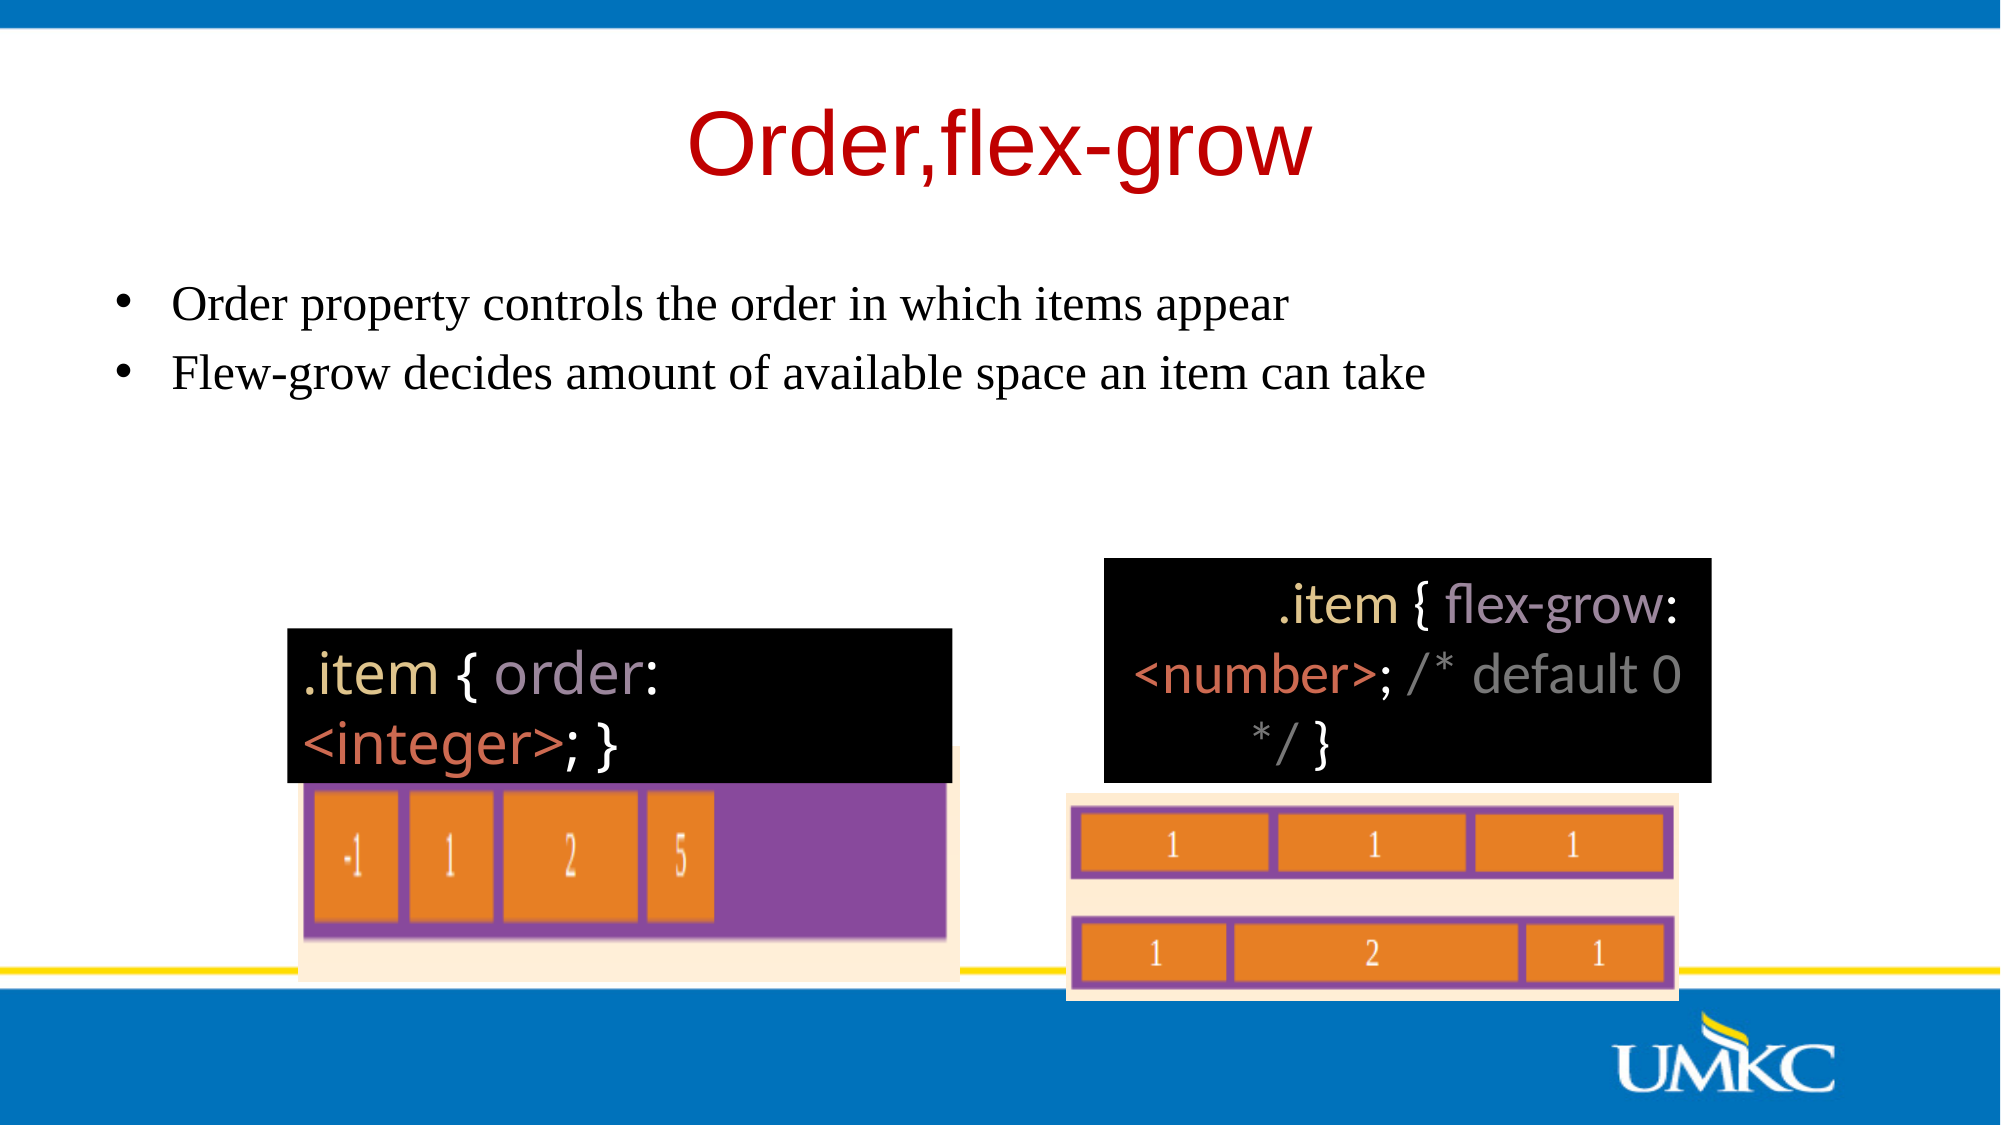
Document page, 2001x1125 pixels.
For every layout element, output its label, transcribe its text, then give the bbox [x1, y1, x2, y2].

picture [0, 0, 2001, 1125]
list Order property controls the order in which items appear Flew-grow decides amount of available space an item can take [99, 262, 1900, 1005]
title Order,flex-grow [99, 45, 1900, 233]
text_box Click t.item { flex-grow: <number>; /* default 0 */ }o add text [1104, 558, 1712, 783]
text_box .item { order: <integer>; } [287, 628, 953, 784]
